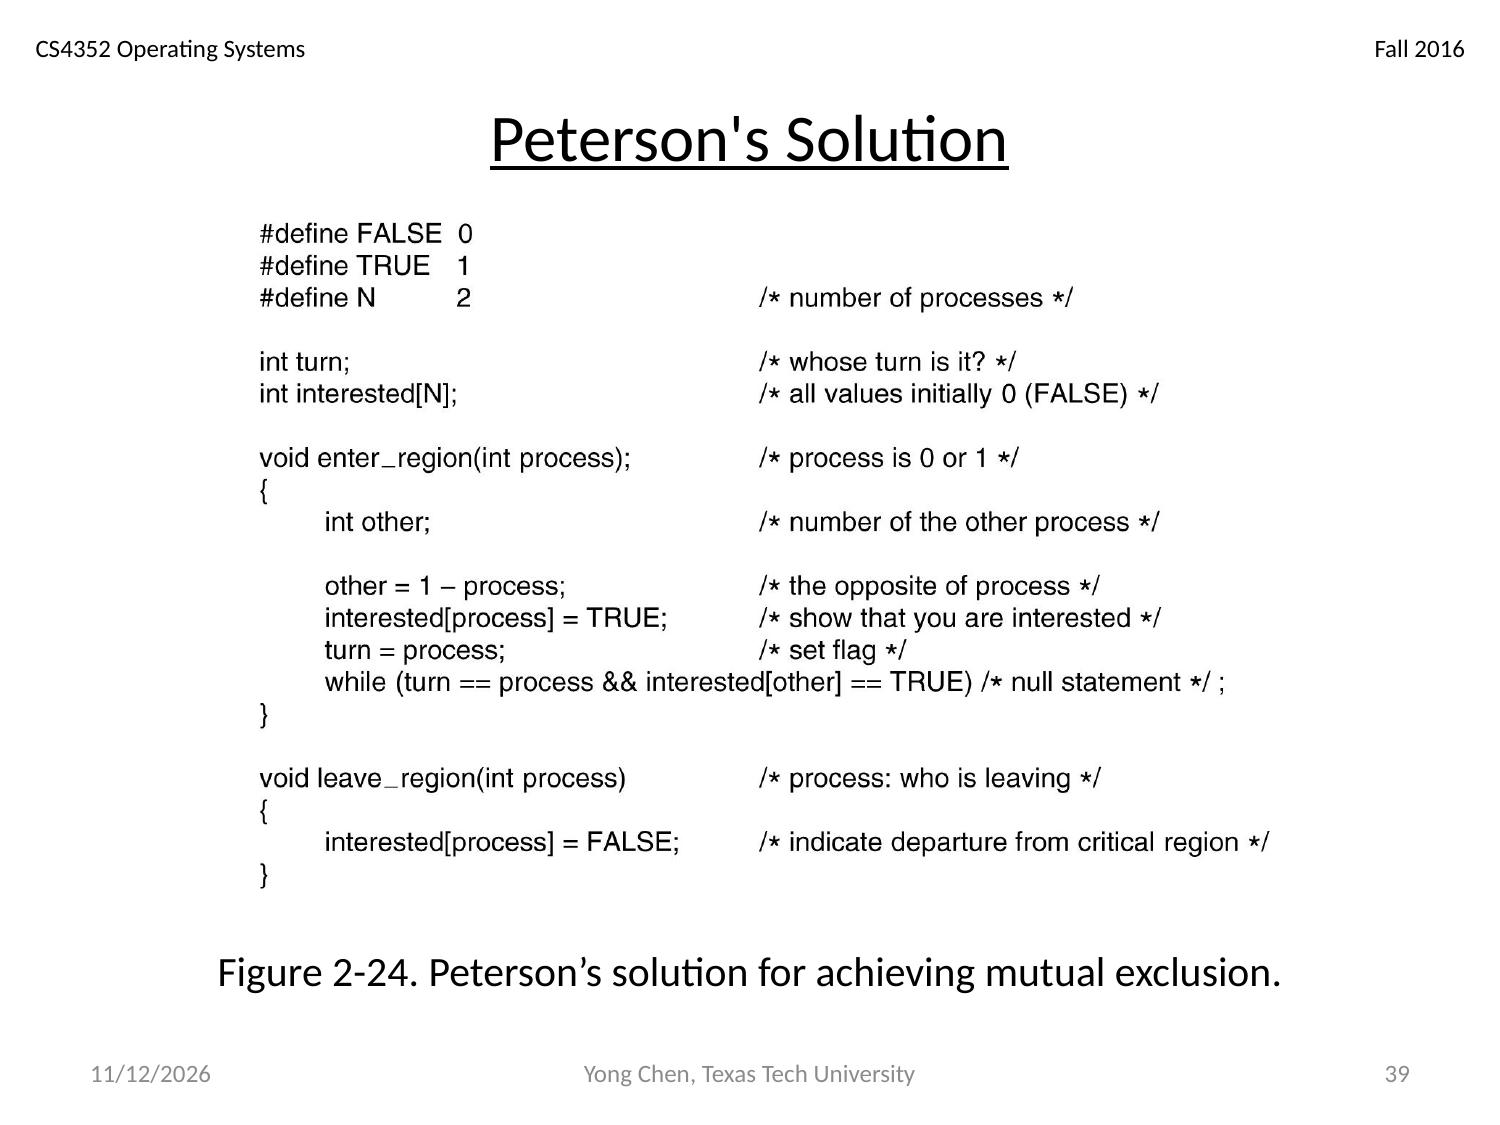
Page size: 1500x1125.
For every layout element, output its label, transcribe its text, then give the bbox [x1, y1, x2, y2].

slide_number 39 [1074, 1075, 1425, 1103]
title Peterson's Solution [75, 87, 1425, 189]
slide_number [75, 1075, 425, 1103]
text_box Figure 2-24. Peterson’s solution for achieving mutual exclusion. [0, 937, 1500, 1075]
picture [253, 204, 1307, 911]
footer Yong Chen, Texas Tech University [512, 1075, 988, 1103]
